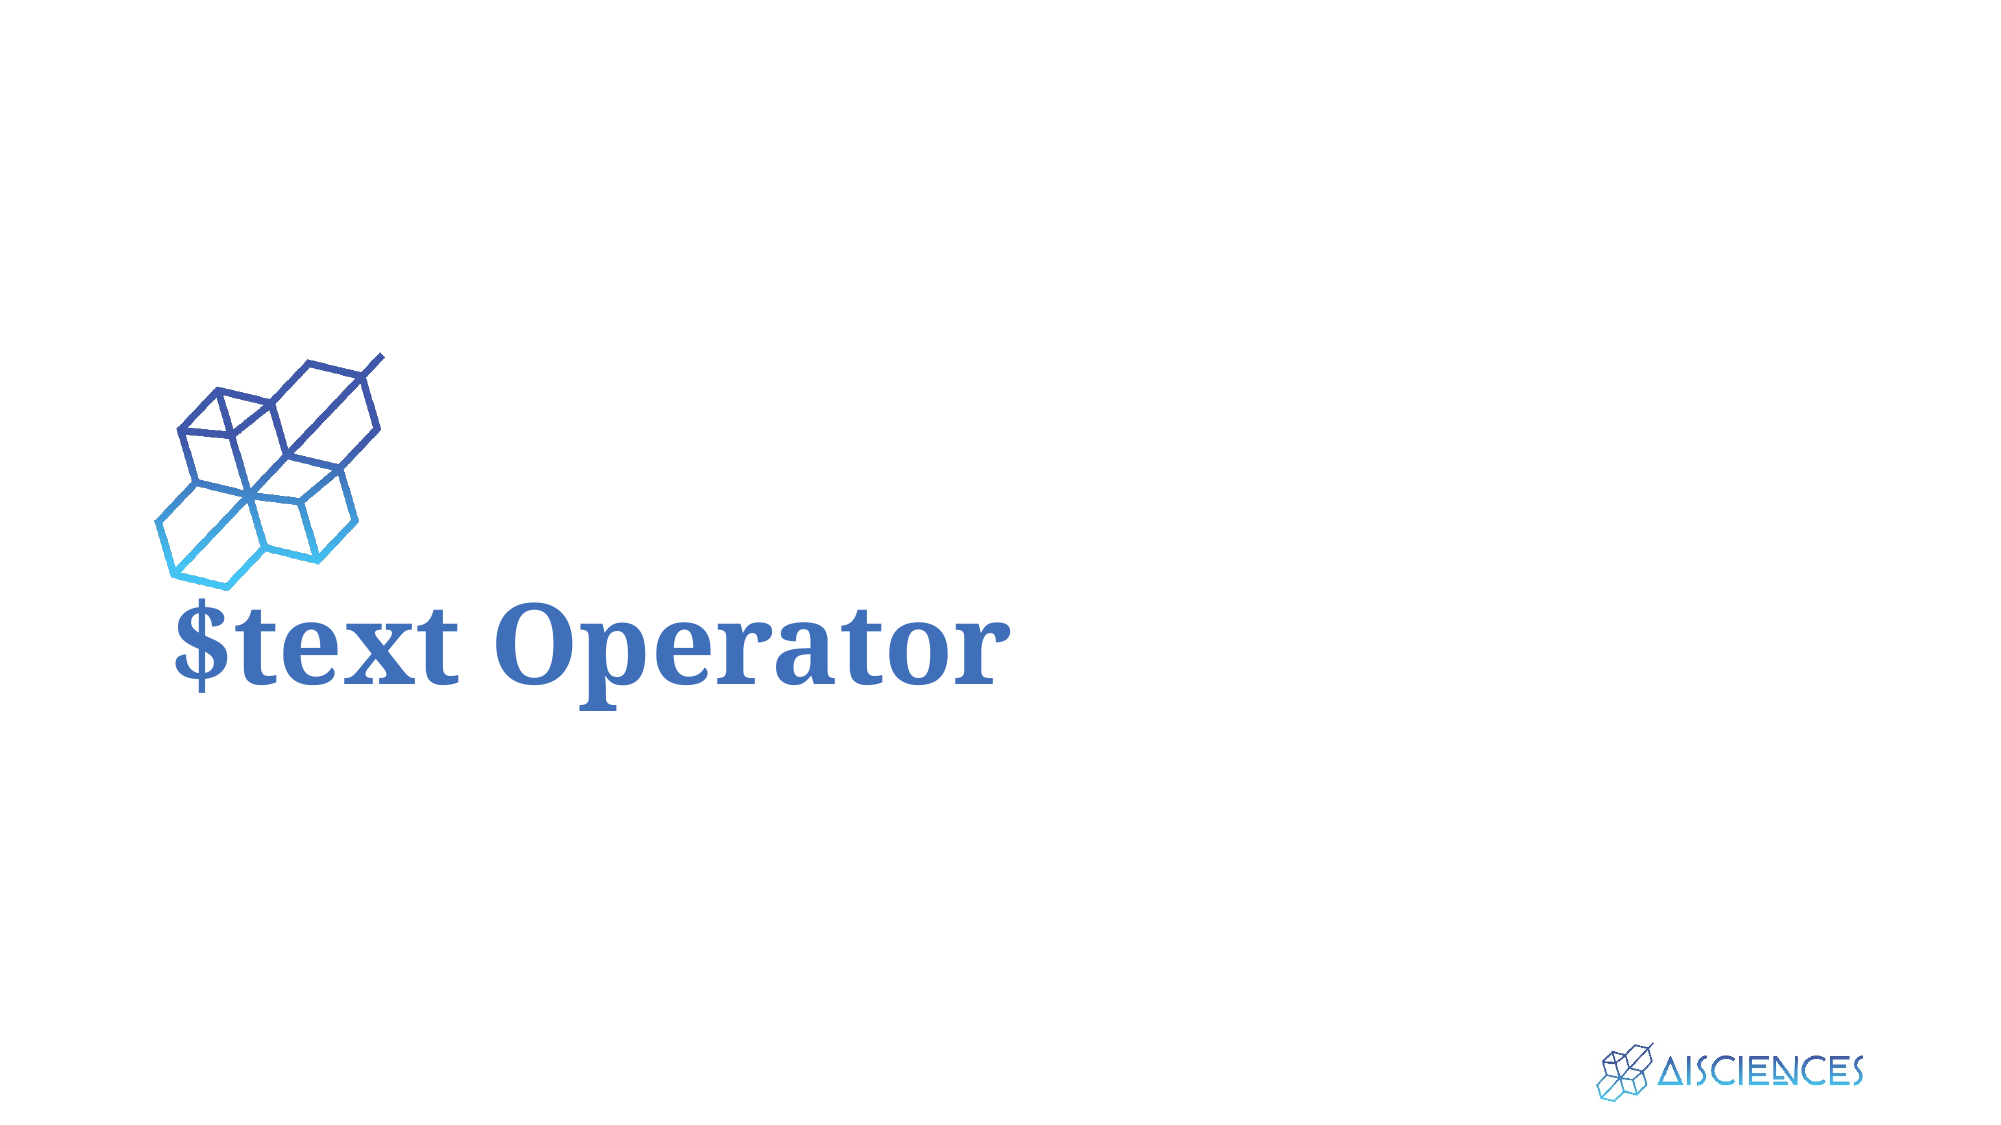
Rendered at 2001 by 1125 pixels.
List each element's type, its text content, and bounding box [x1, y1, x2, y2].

title $text Operator [155, 248, 1881, 717]
picture [1596, 1042, 1863, 1102]
